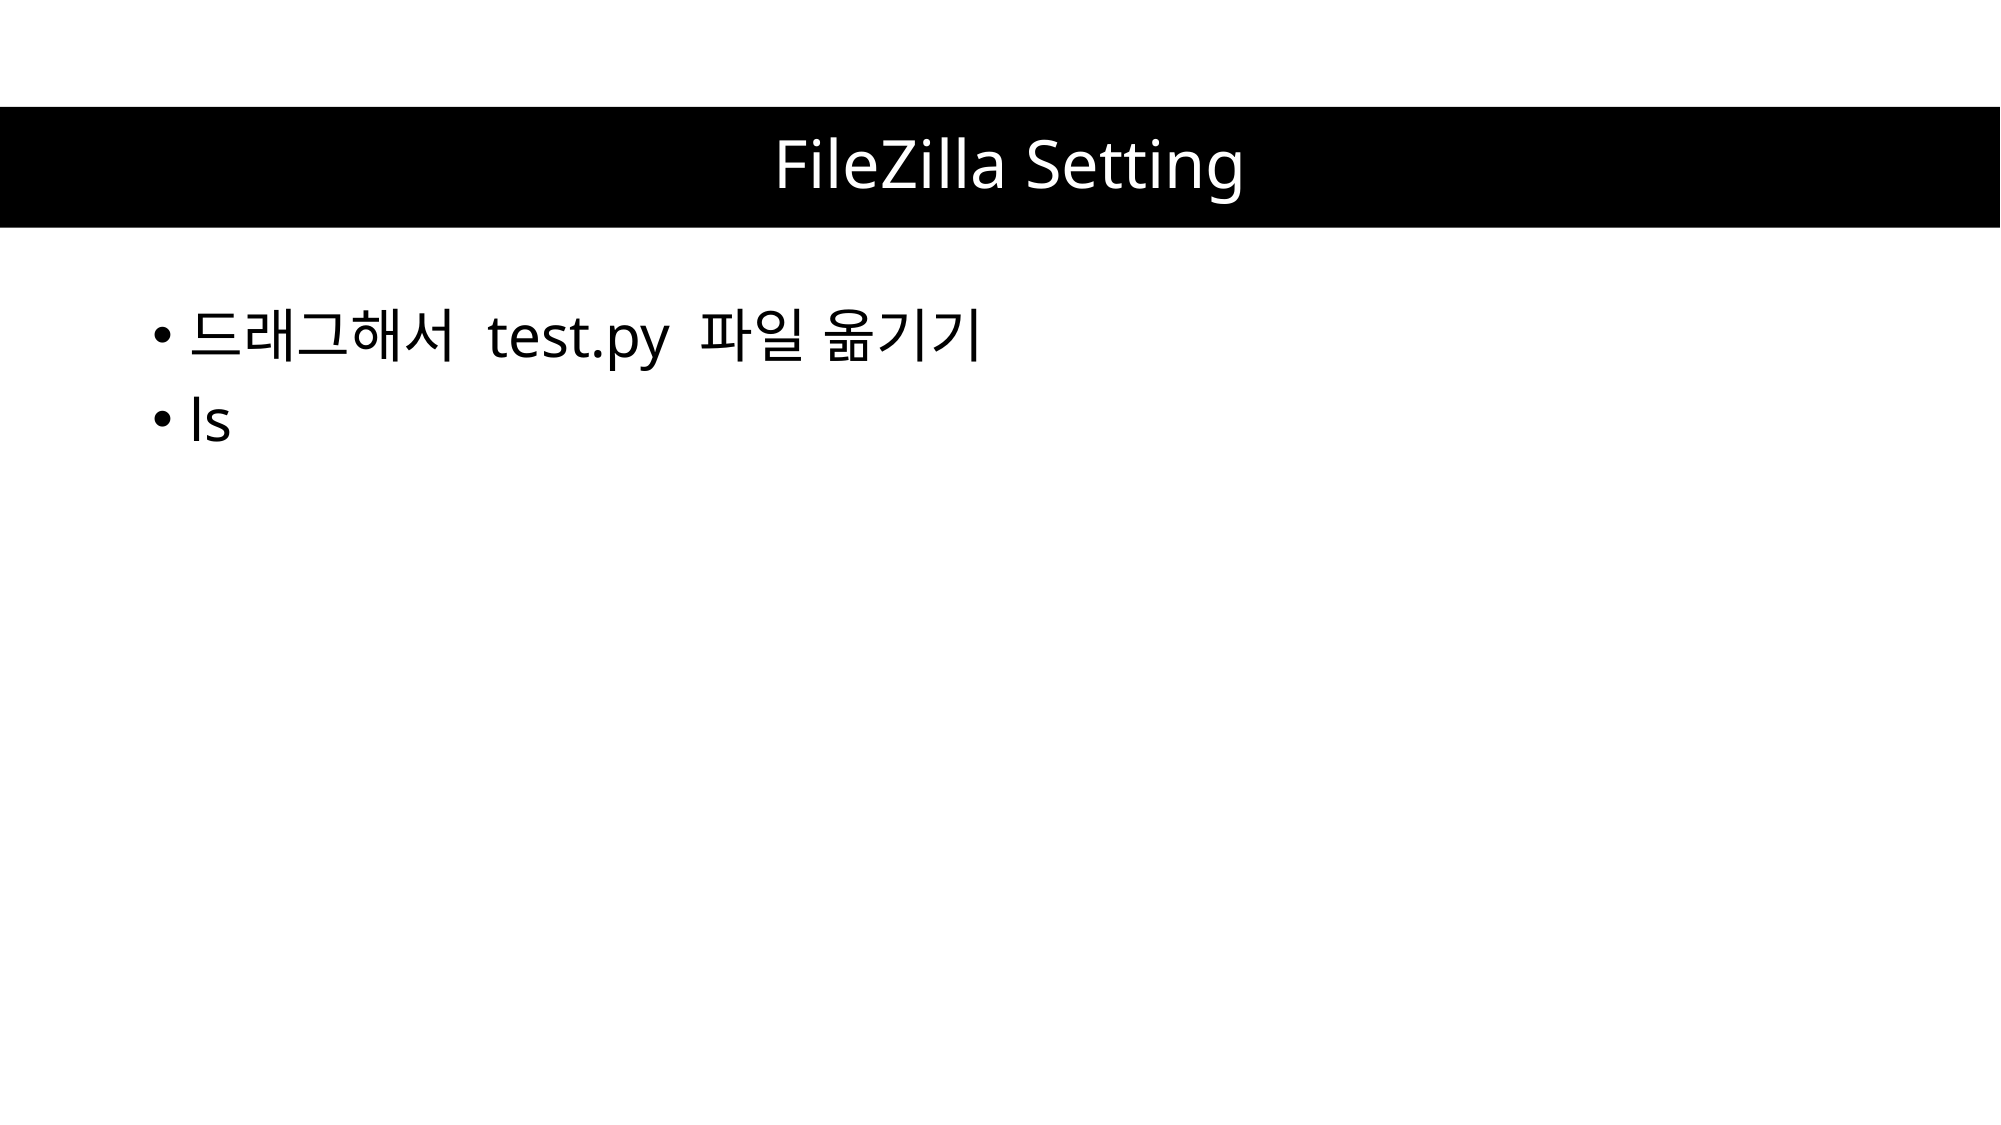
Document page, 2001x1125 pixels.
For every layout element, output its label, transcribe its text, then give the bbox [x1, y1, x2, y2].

list 드래그해서 test.py 파일 옮기기 ls [137, 299, 1863, 1014]
title FileZilla Setting [91, 105, 1931, 228]
text_box [0, 106, 2000, 229]
